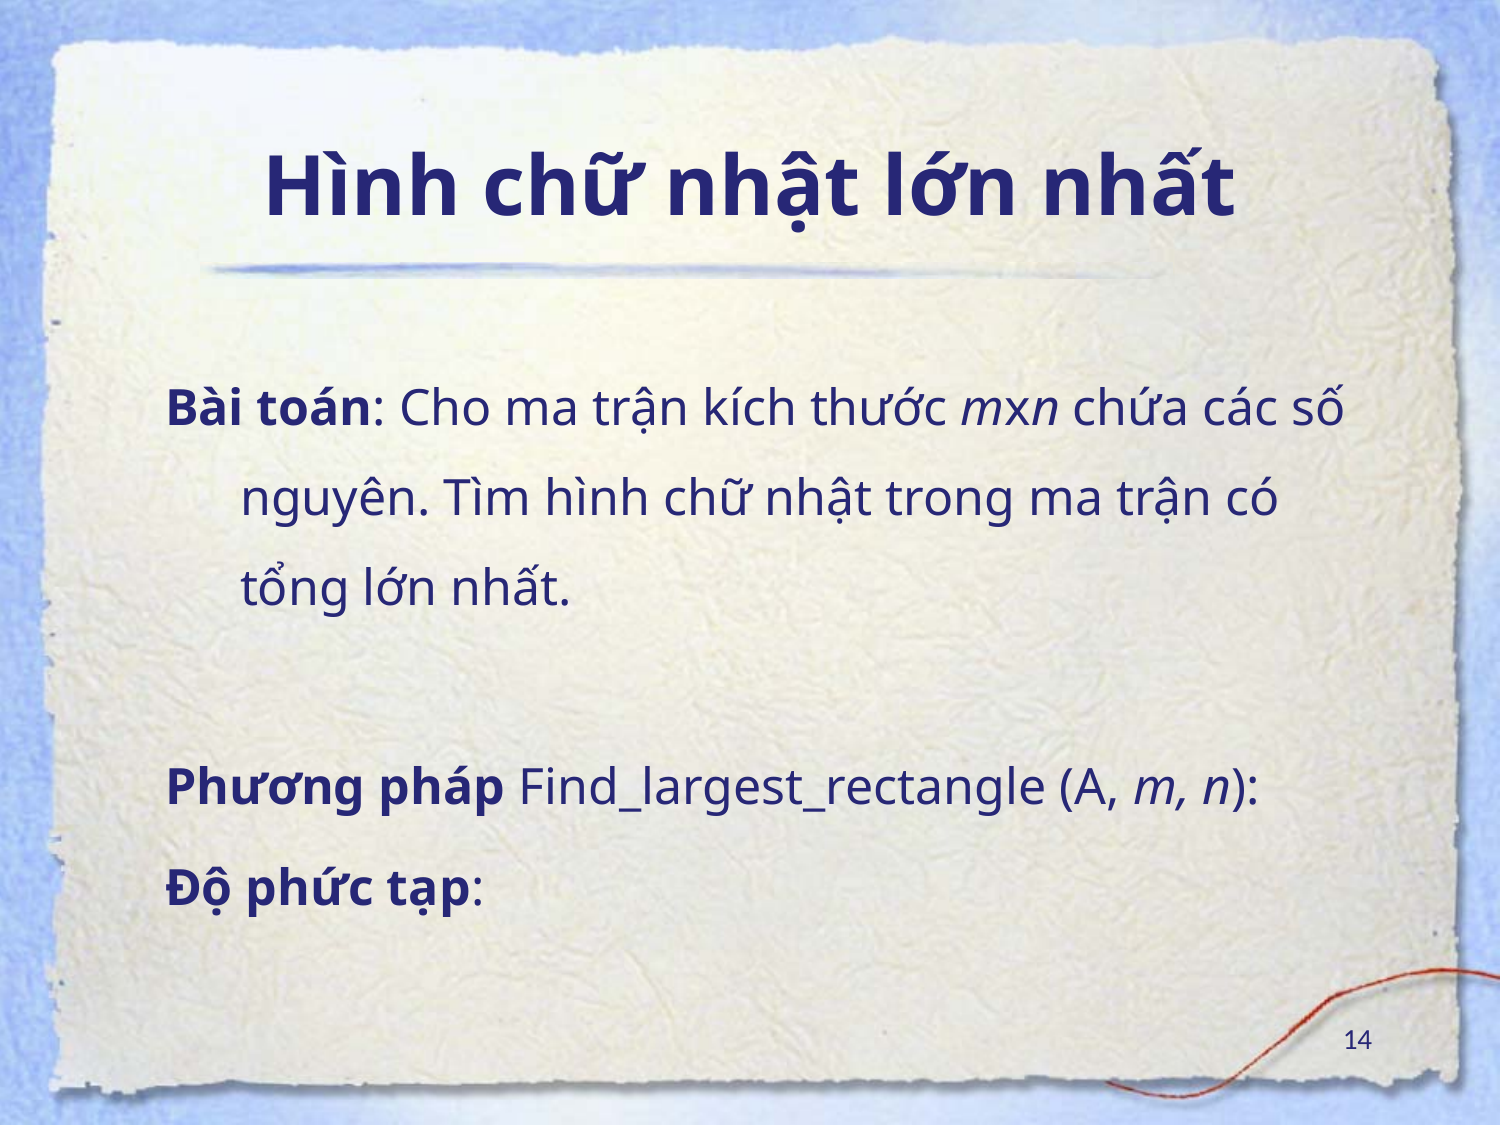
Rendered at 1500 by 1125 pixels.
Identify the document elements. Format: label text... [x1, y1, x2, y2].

list Bài toán: Cho ma trận kích thước mxn chứa các số nguyên. Tìm hình chữ nhật trong ma trận có tổng lớn nhất. Phương pháp Find_largest_rectangle (A, m, n): Độ phức tạp: [150, 337, 1363, 1013]
picture [0, 0, 1500, 1125]
title Hình chữ nhật lớn nhất [75, 125, 1425, 241]
slide_number 14 [1074, 1012, 1388, 1088]
